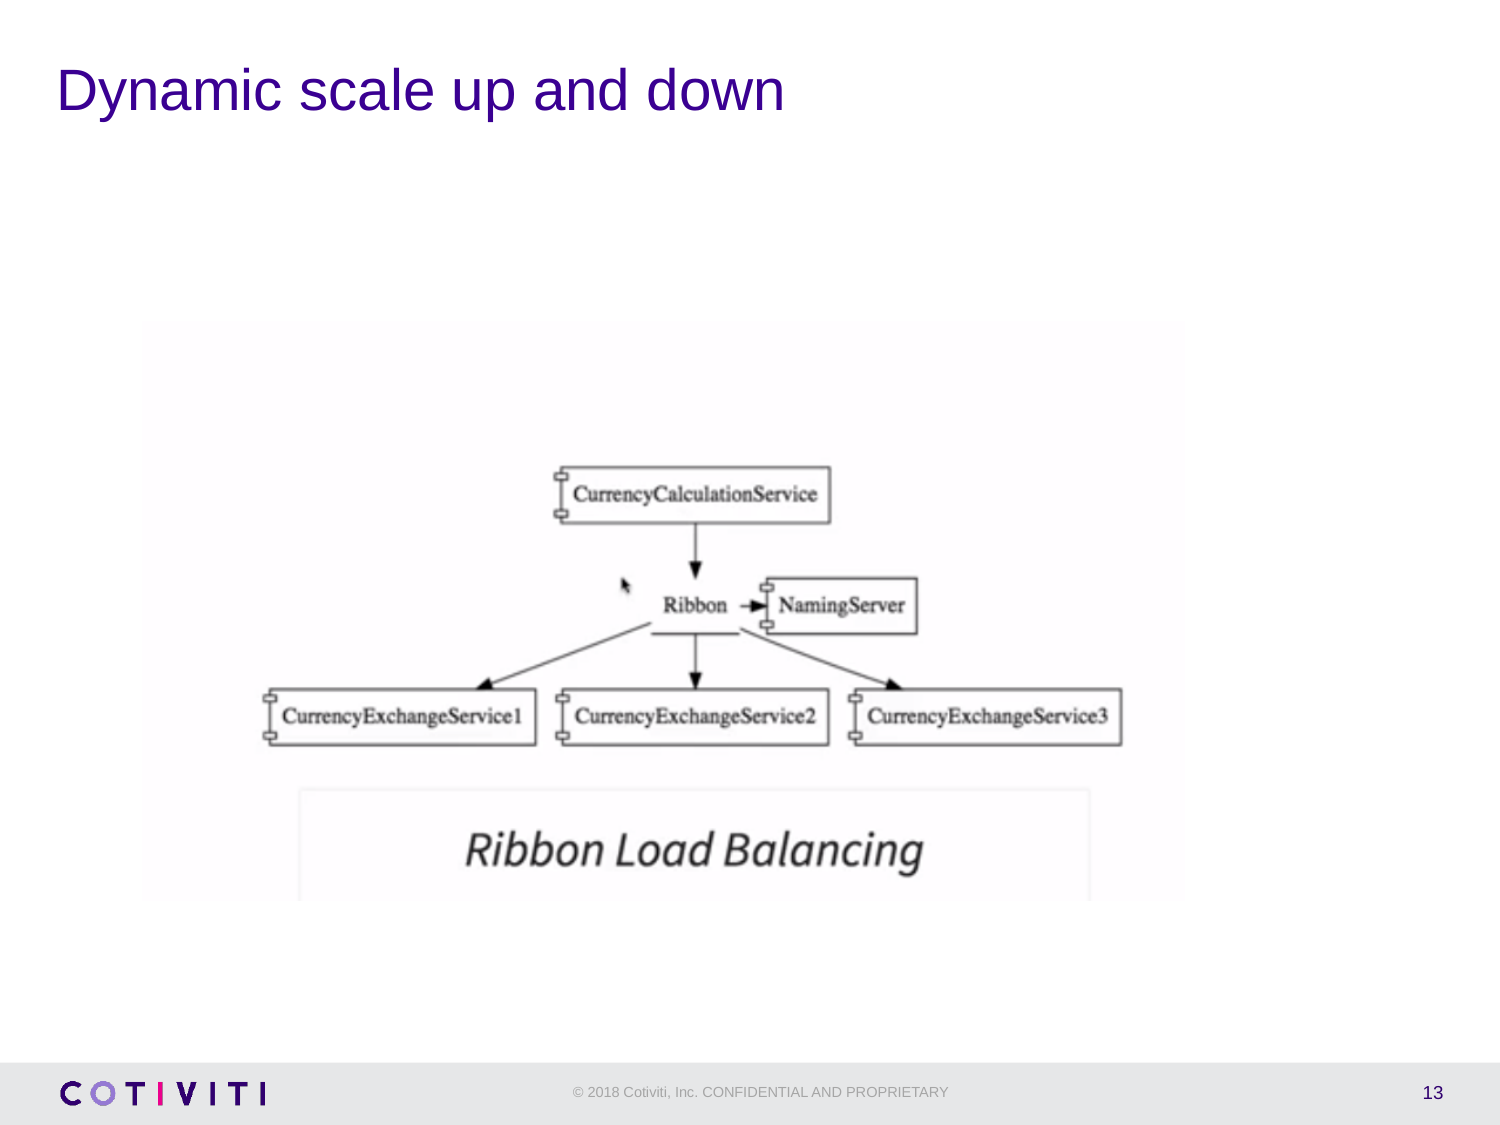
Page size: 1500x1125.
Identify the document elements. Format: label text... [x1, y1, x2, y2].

picture [142, 321, 1185, 901]
slide_number 13 [1384, 1069, 1444, 1115]
title Dynamic scale up and down [56, 59, 1444, 210]
picture [56, 1066, 277, 1119]
